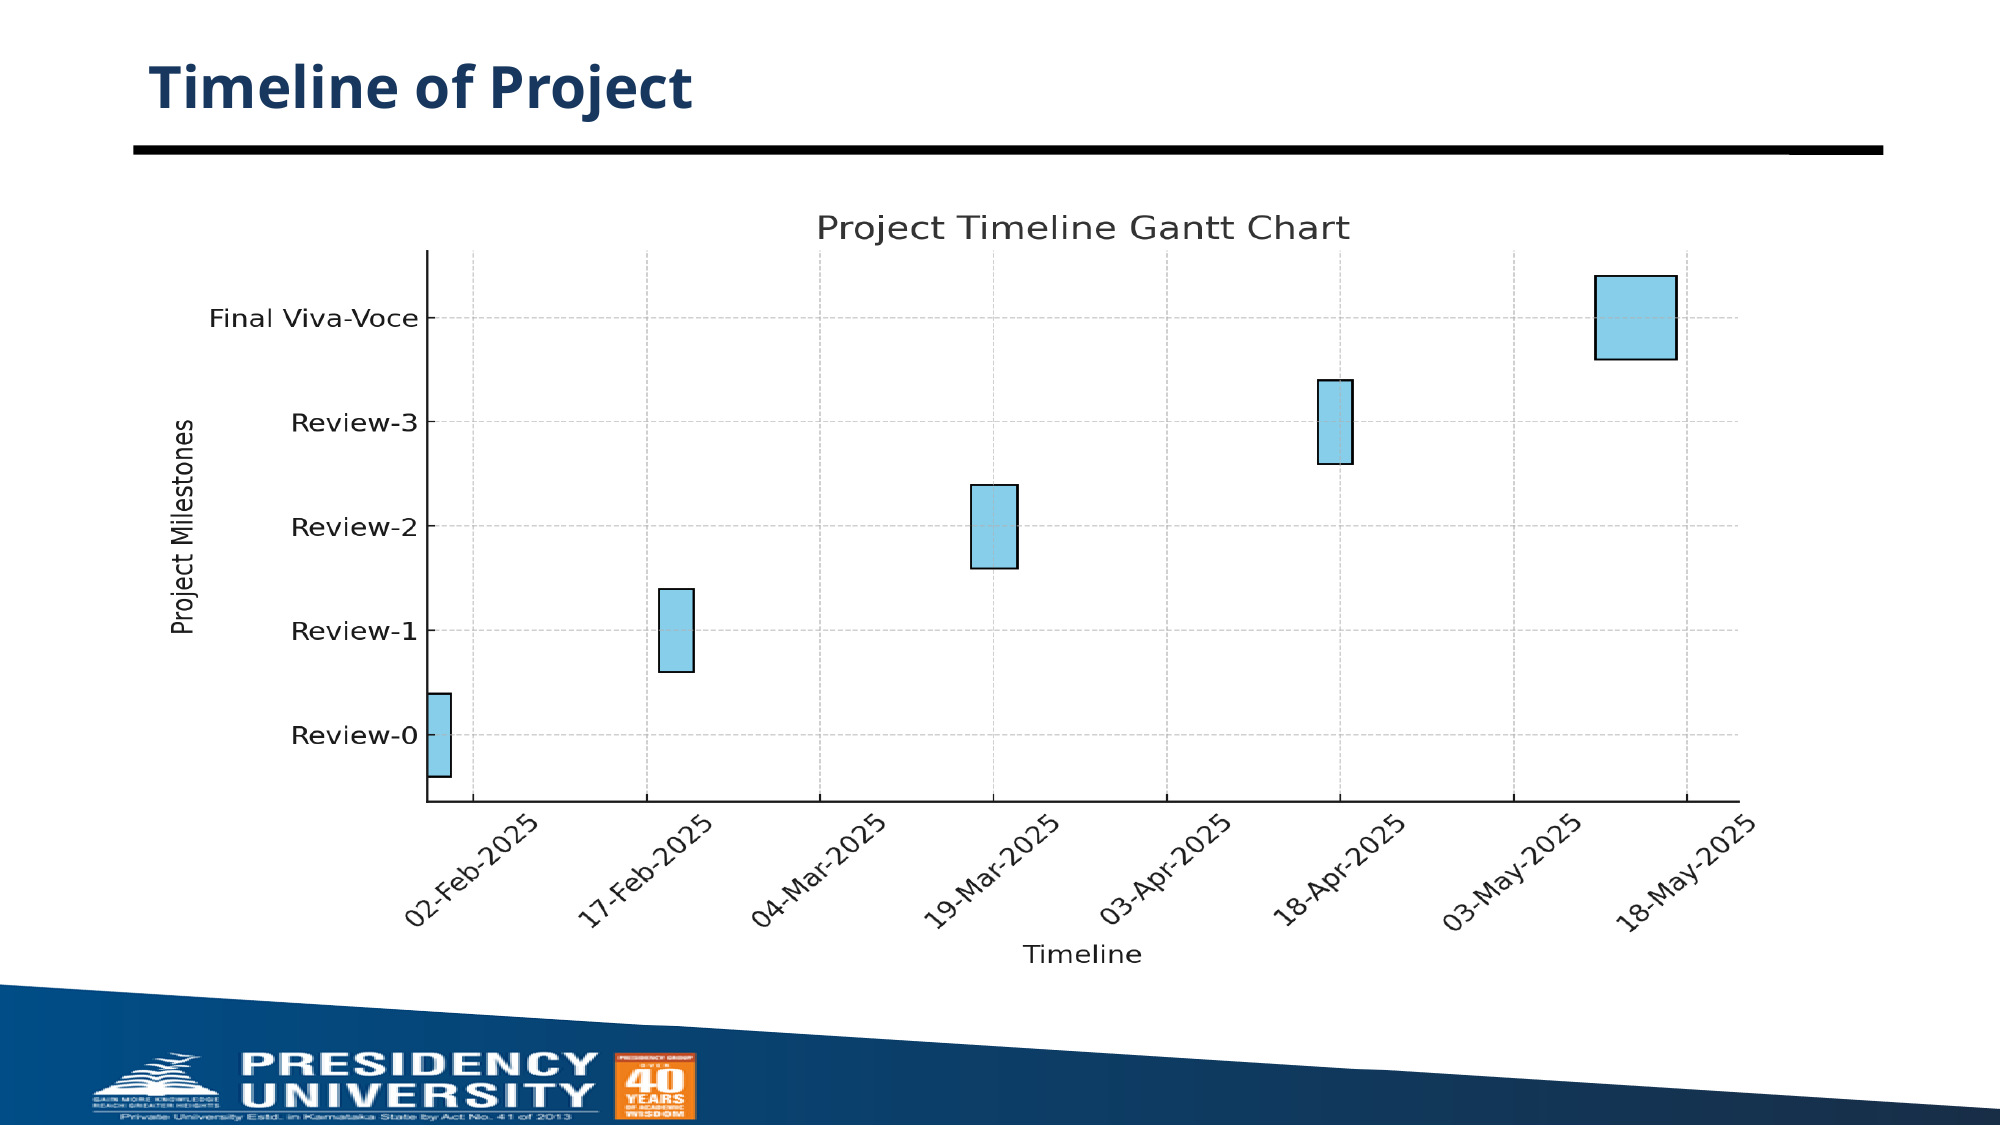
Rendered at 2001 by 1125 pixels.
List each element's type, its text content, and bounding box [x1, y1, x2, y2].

picture [0, 200, 2000, 1125]
title Timeline of Project [133, 45, 1884, 125]
